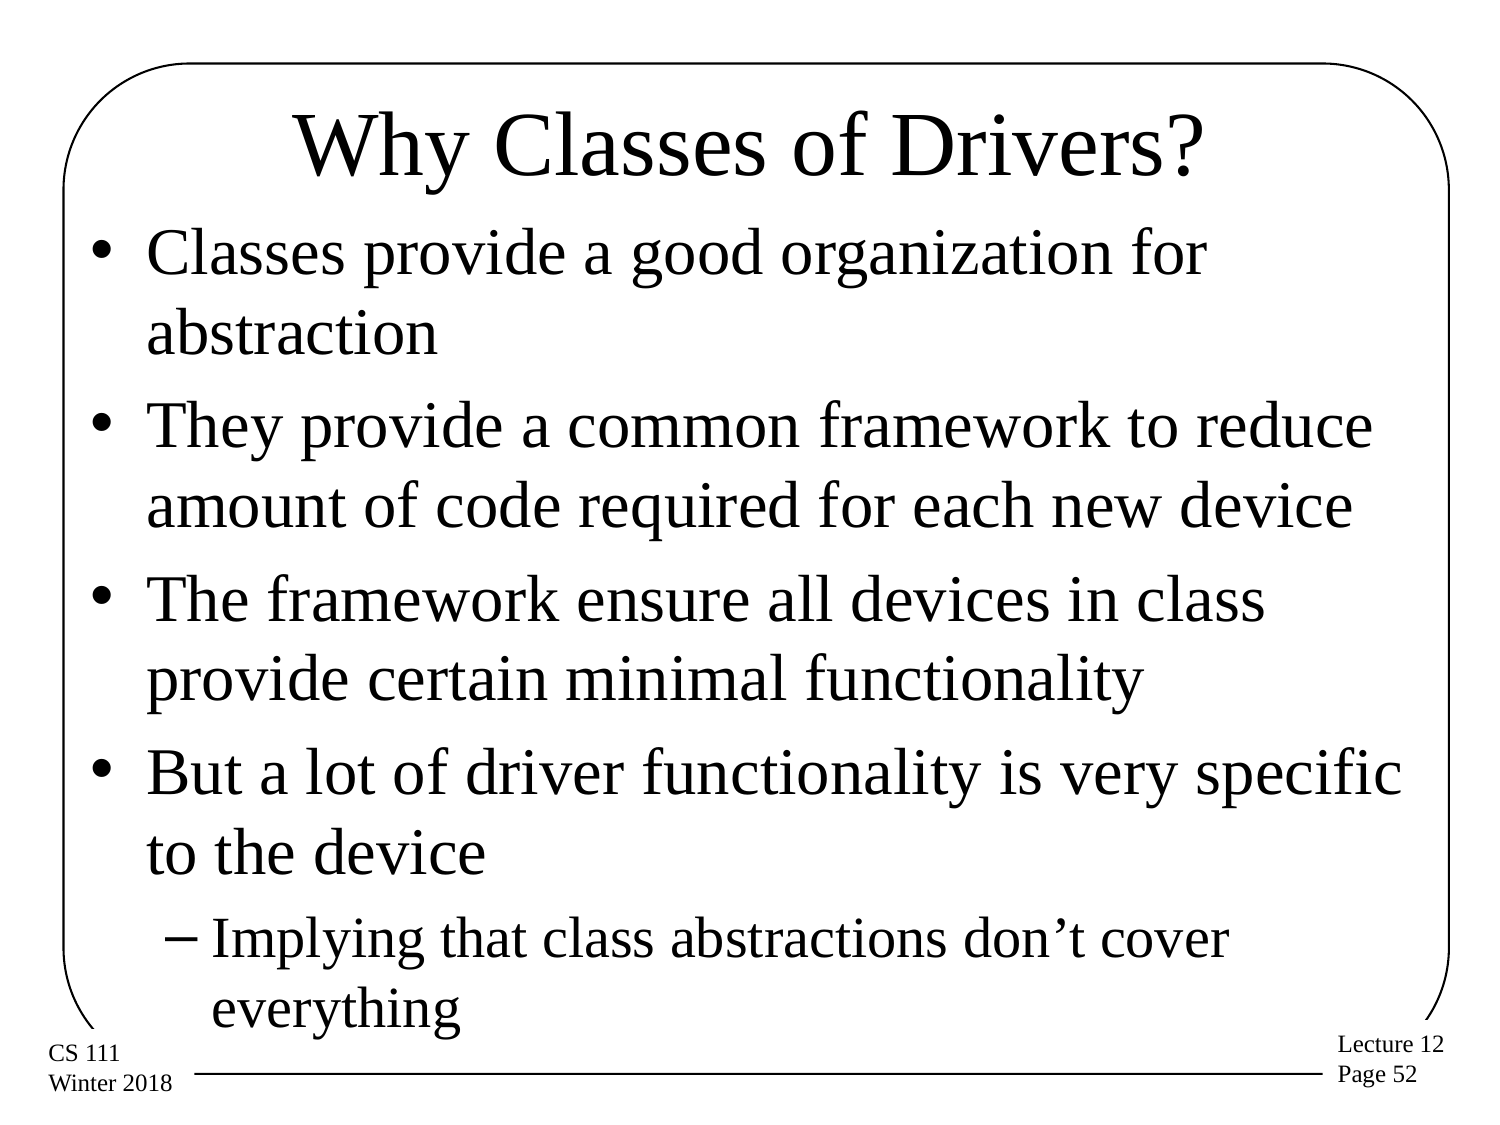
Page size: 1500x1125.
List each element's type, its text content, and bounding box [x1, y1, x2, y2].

title Why Classes of Drivers? [74, 44, 1426, 199]
list Classes provide a good organization for abstraction They provide a common framework to reduce amount of code required for each new device The framework ensure all devices in class provide certain minimal functionality But a lot of driver functionality is very specific to the device Implying that class abstractions don’t cover everything [74, 199, 1426, 943]
